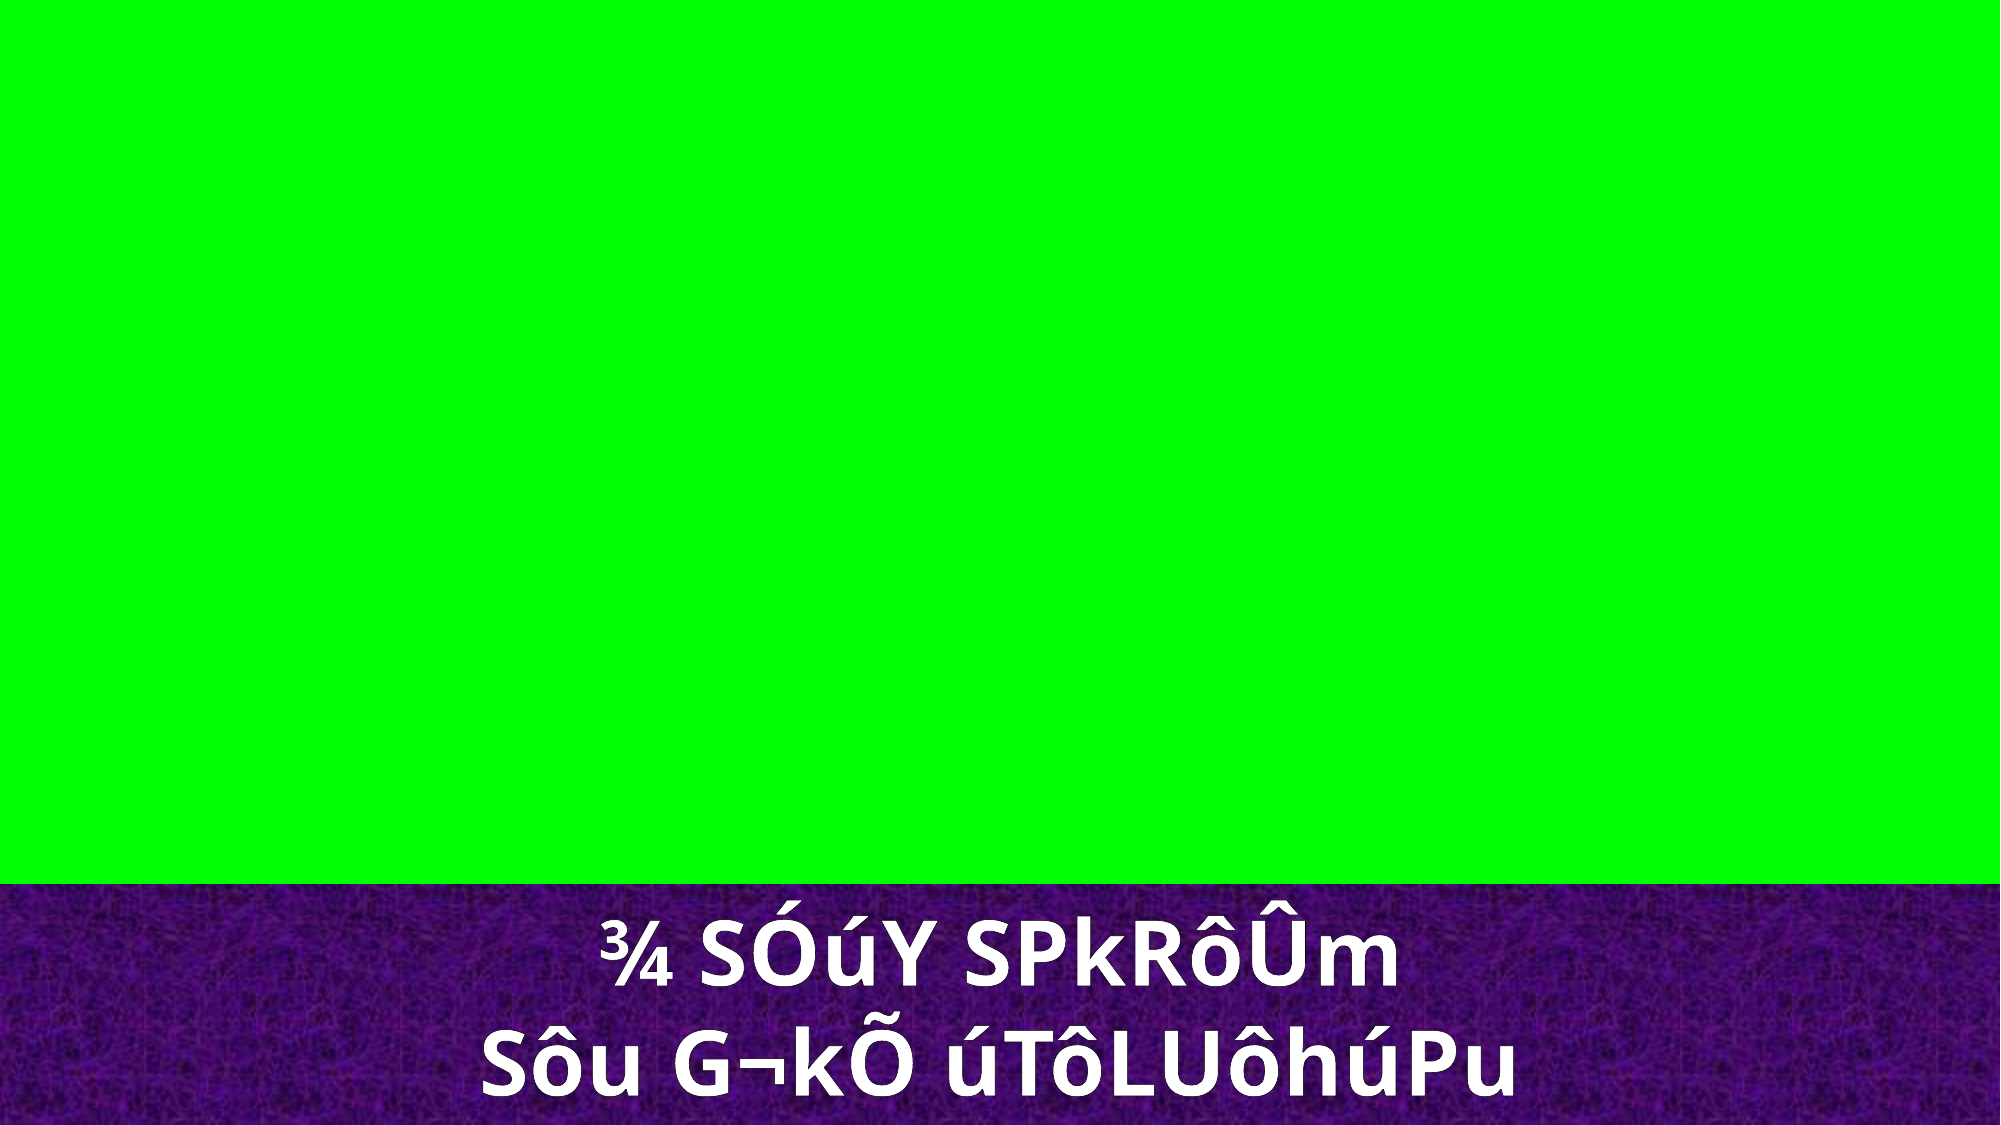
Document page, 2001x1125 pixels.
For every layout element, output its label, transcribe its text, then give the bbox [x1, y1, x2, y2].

text_box ¾ SÓúY SPkRôÛm Sôu G¬kÕ úTôLUôhúPu [0, 886, 2000, 1122]
